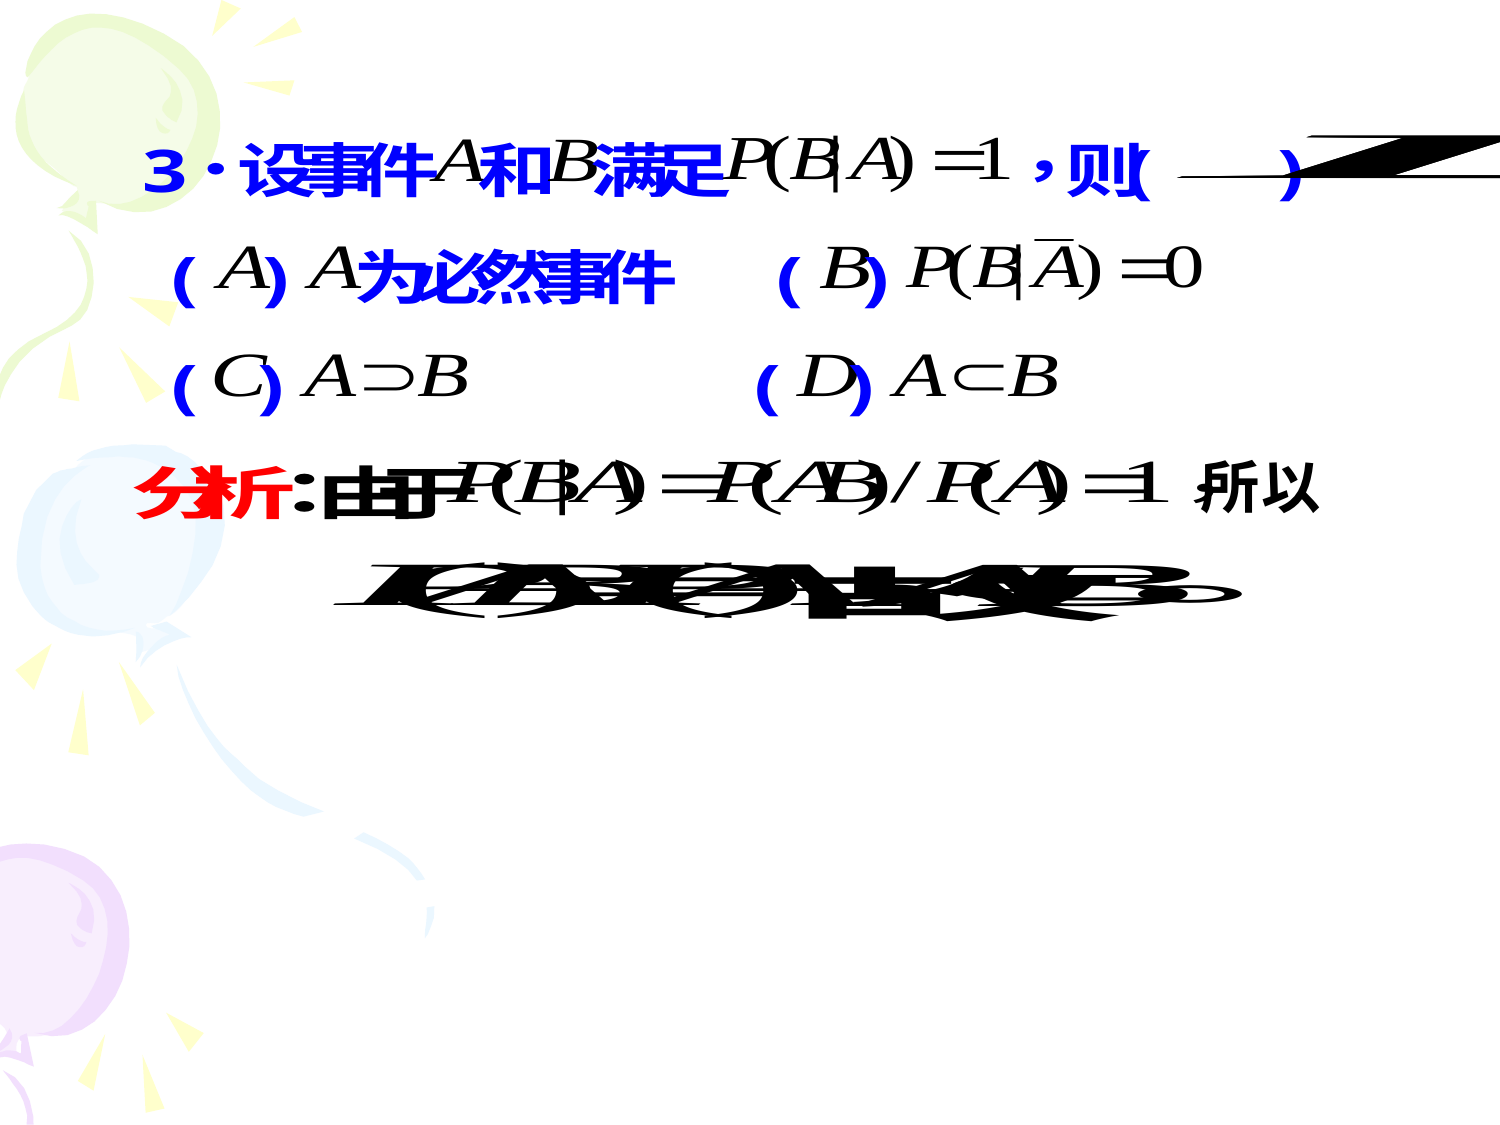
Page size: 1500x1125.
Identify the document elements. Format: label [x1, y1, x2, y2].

text_box [324, 544, 1500, 626]
text_box [24, 119, 1343, 438]
text_box [1149, 124, 1500, 204]
text_box [1199, 437, 1500, 515]
text_box [12, 443, 1426, 526]
